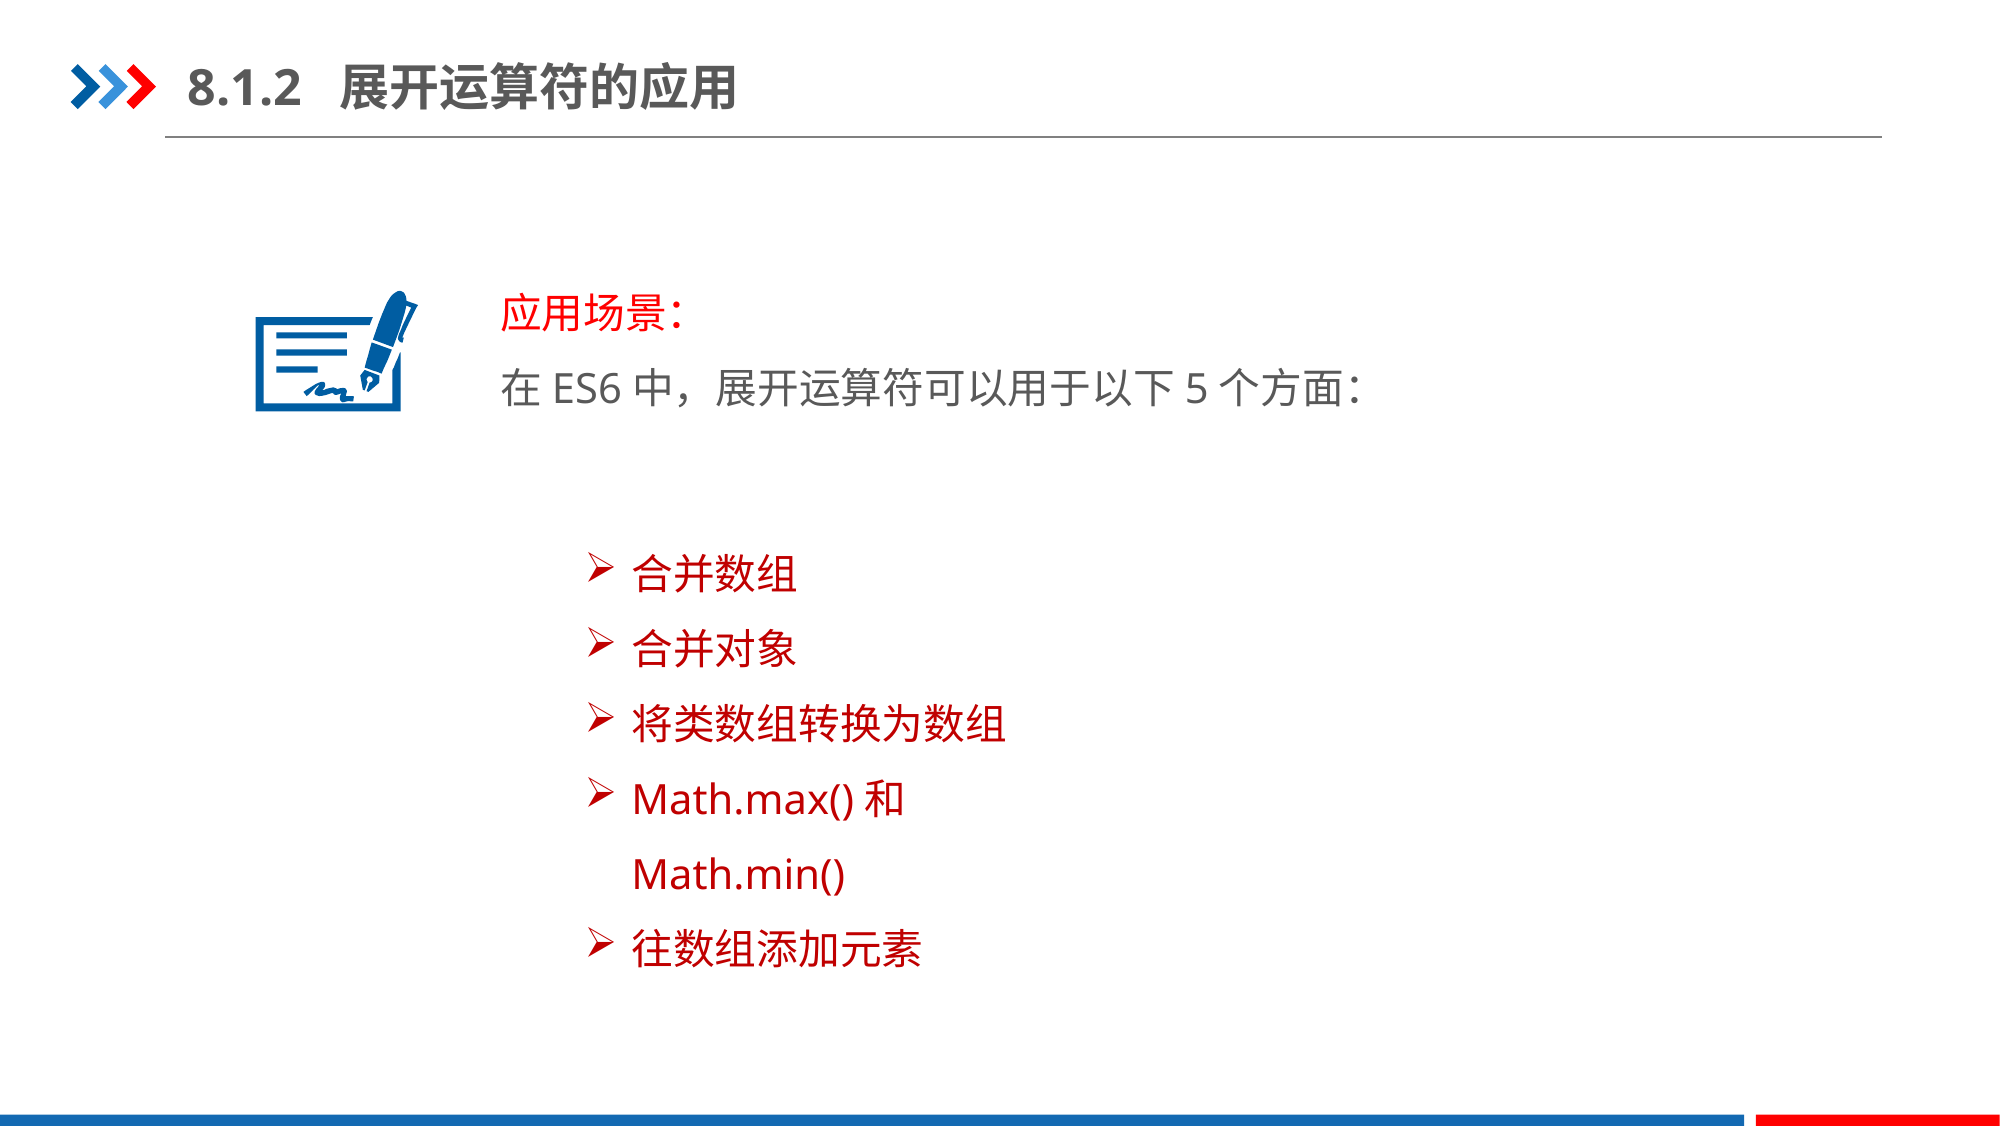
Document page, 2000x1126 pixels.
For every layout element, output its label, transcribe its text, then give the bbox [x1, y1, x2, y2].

text_box [372, 290, 419, 348]
text_box [255, 317, 401, 412]
text_box 应用场景： 在ES6中，展开运算符可以用于以下5个方面： [480, 251, 1803, 422]
text_box 8.1.2 展开运算符的应用 [187, 43, 827, 127]
text_box 合并数组 合并对象 将类数组转换为数组 Math.max()和Math.min() 往数组添加元素 [569, 515, 1142, 981]
